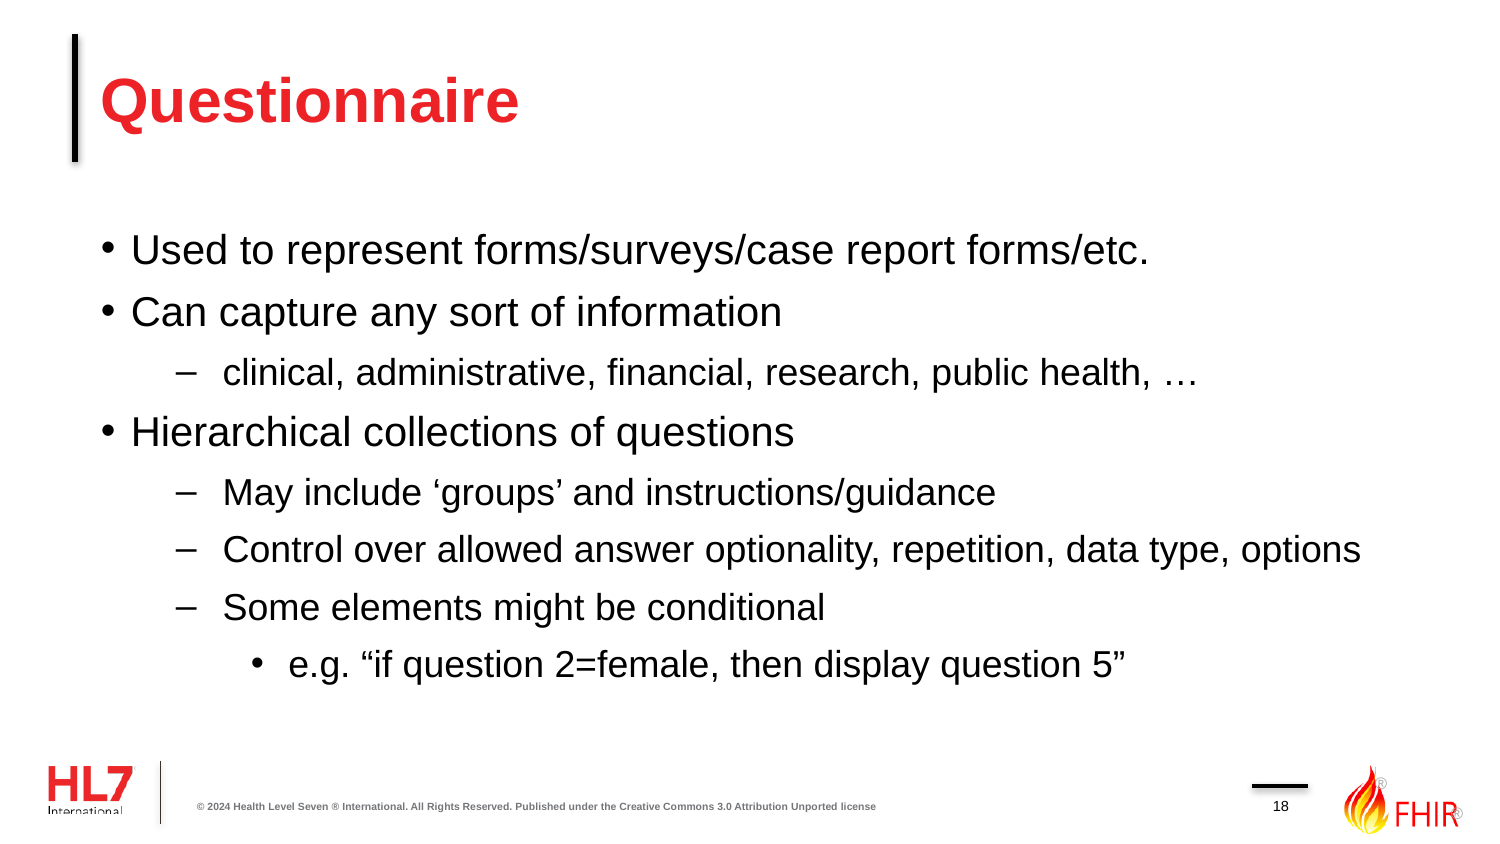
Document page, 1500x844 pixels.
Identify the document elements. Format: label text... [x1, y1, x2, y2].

title Questionnaire [100, 33, 1451, 163]
picture [1339, 760, 1463, 837]
list Used to represent forms/surveys/case report forms/etc. Can capture any sort of information clinical, administrative, financial, research, public health, … Hierarchical collections of questions May include ‘groups’ and instructions/guidance Control over allowed answer optionality, repetition, data type, options Some elements might be conditional e.g. “if question 2=female, then display question 5” [100, 222, 1451, 731]
slide_number 18 [1258, 786, 1304, 814]
footer © 2024 Health Level Seven ® International. All Rights Reserved. Published under the Creative Commons 3.0 Attribution Unported license [196, 786, 941, 813]
